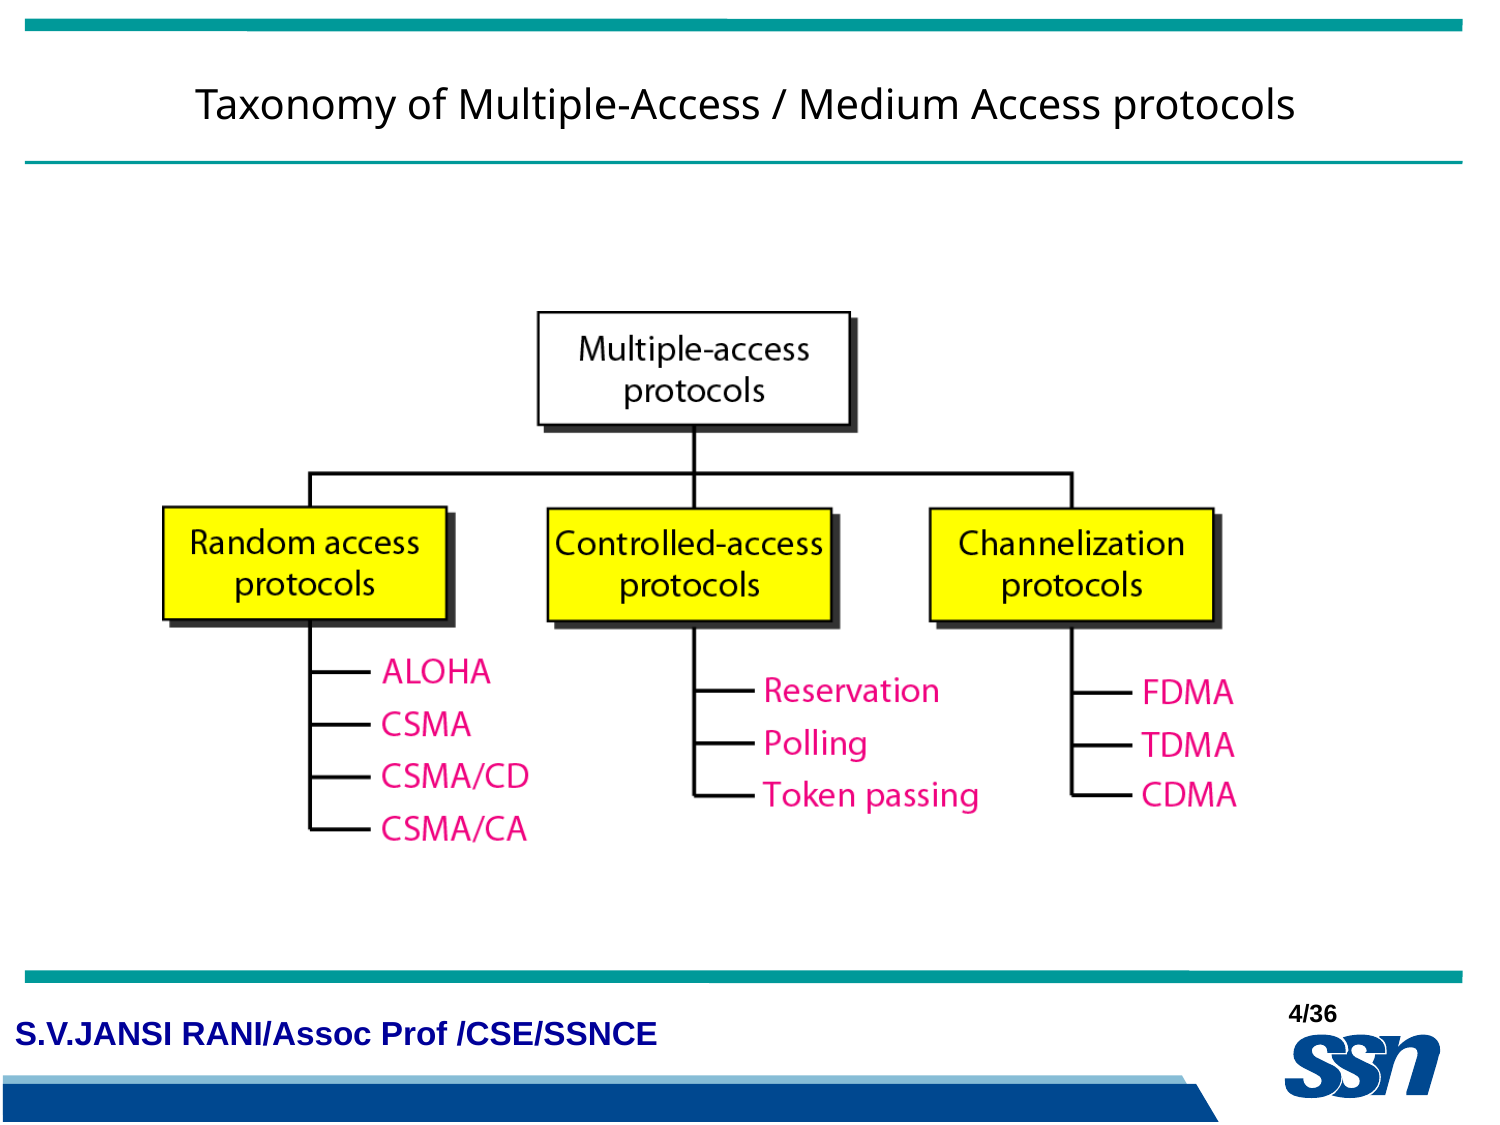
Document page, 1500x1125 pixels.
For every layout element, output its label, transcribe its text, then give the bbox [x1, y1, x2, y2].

text_box Taxonomy of Multiple-Access / Medium Access protocols [154, 62, 1322, 138]
picture [162, 310, 1238, 851]
